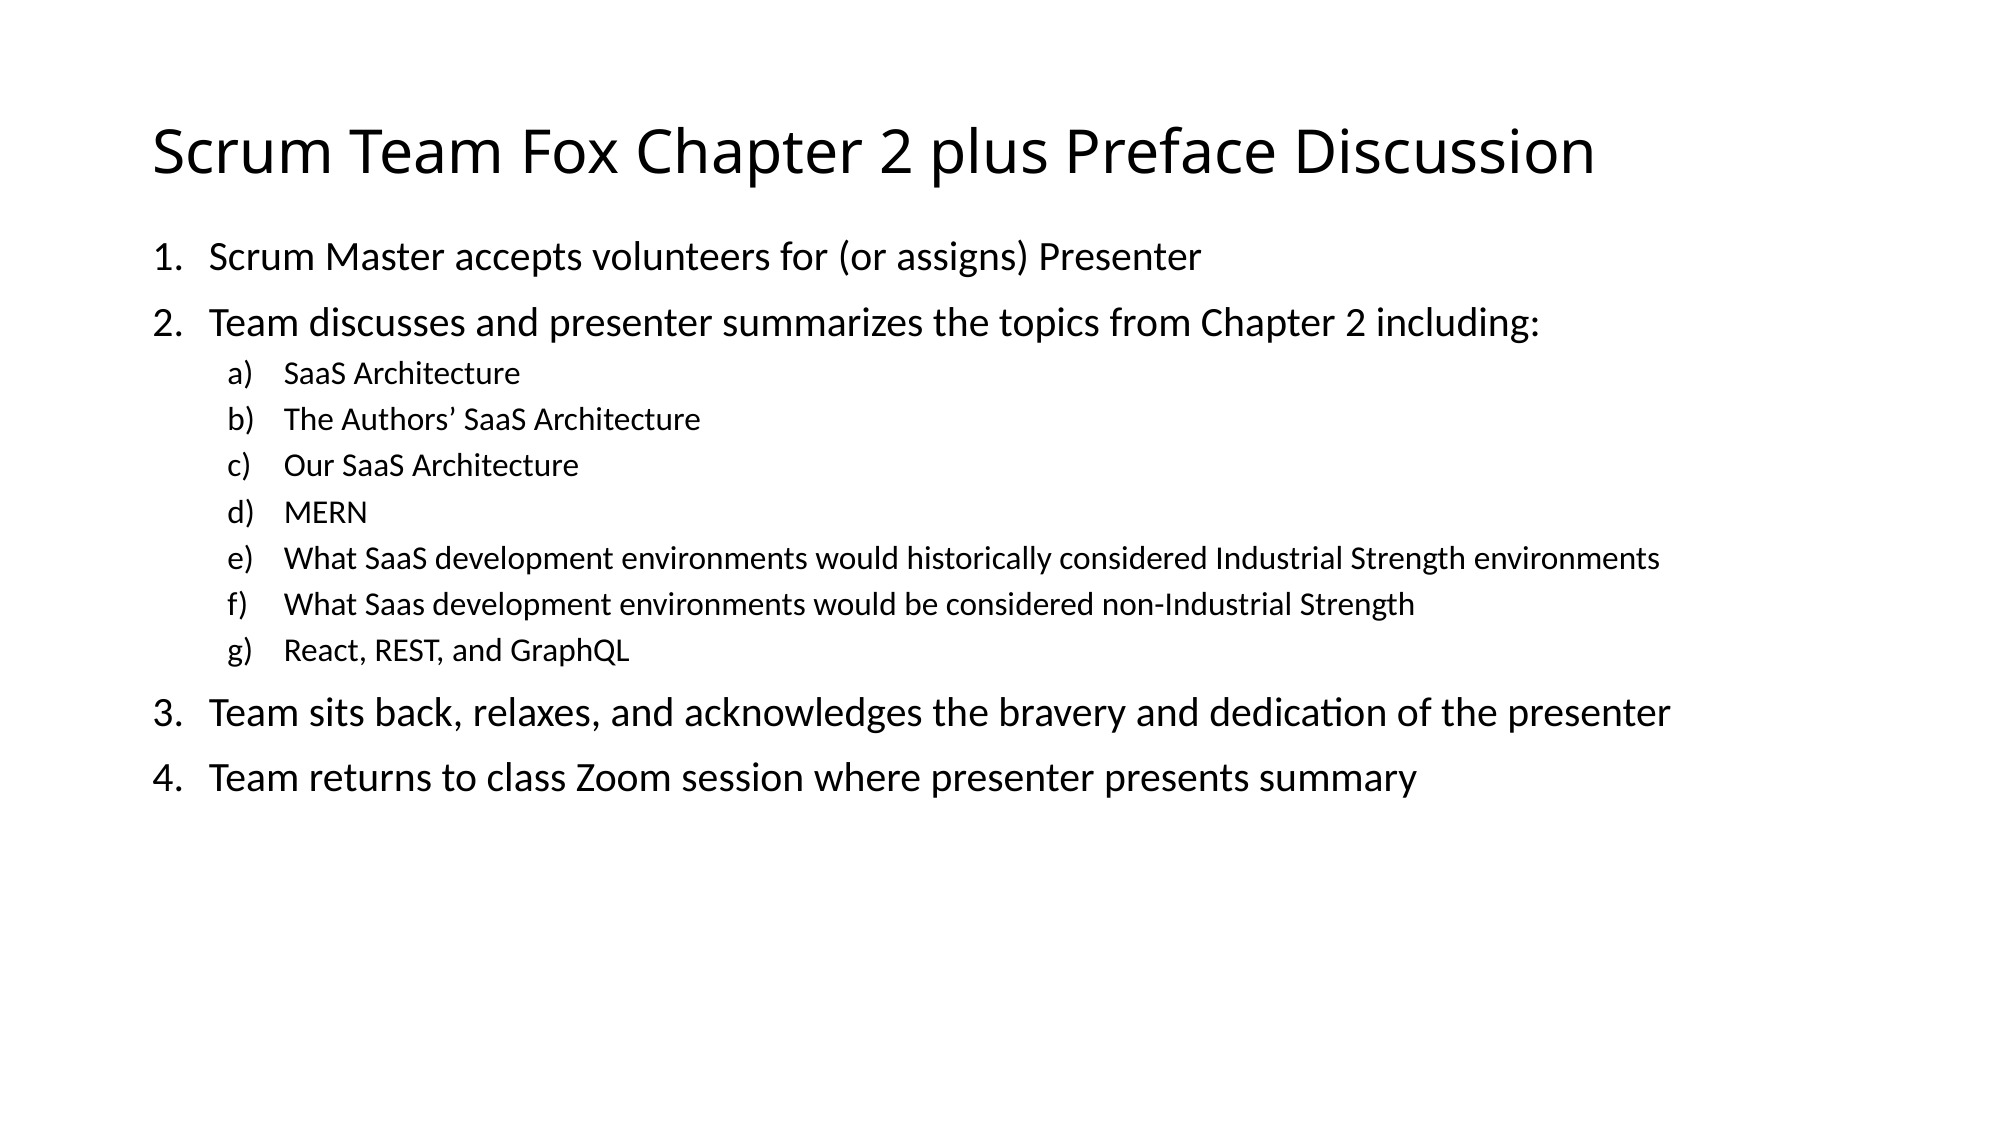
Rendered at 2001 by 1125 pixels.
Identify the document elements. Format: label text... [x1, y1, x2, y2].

title Scrum Team Fox Chapter 2 plus Preface Discussion [137, 92, 1863, 215]
list Scrum Master accepts volunteers for (or assigns) Presenter Team discusses and presenter summarizes the topics from Chapter 2 including: SaaS Architecture The Authors’ SaaS Architecture Our SaaS Architecture MERN What SaaS development environments would historically considered Industrial Strength environments What Saas development environments would be considered non-Industrial Strength React, REST, and GraphQL Team sits back, relaxes, and acknowledges the bravery and dedication of the presenter Team returns to class Zoom session where presenter presents summary [137, 226, 1863, 1032]
